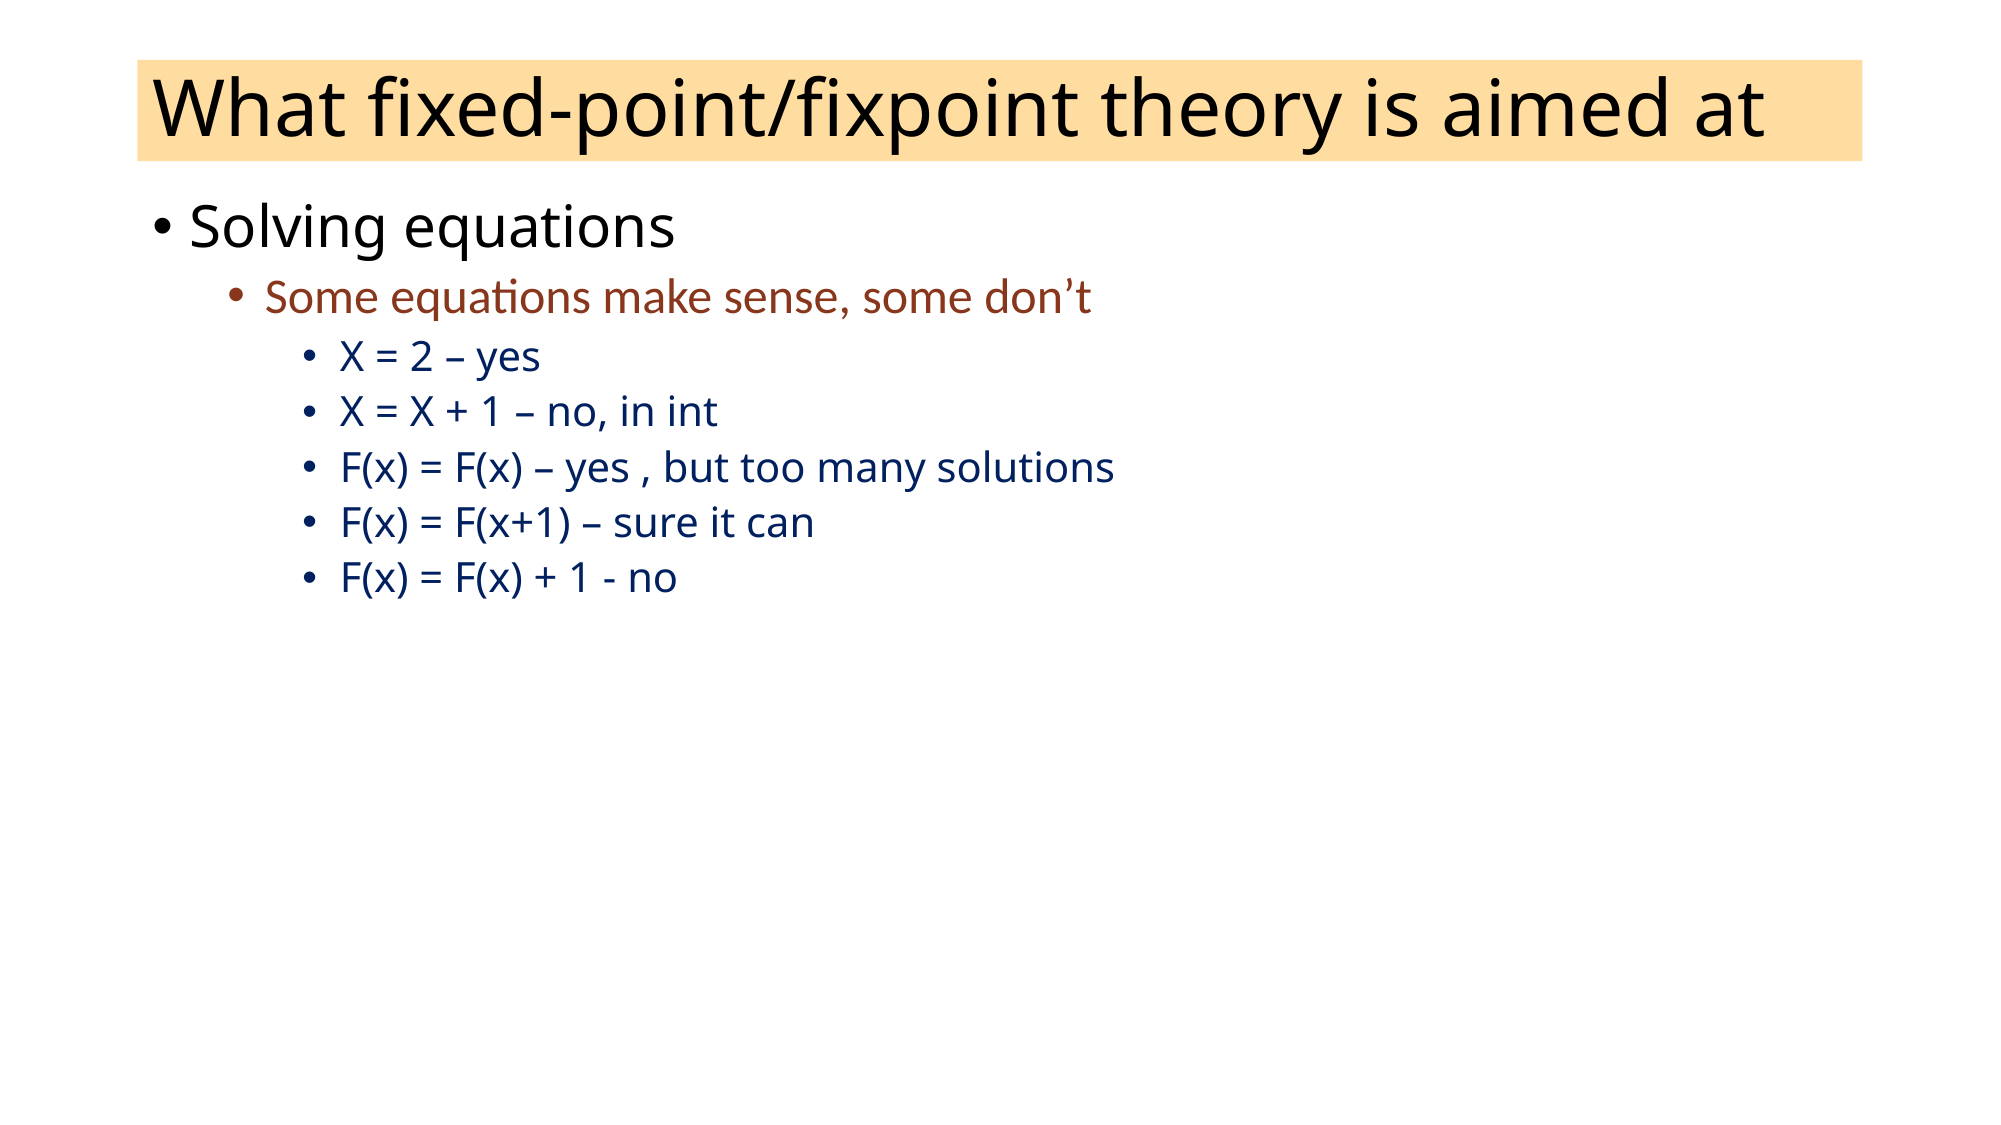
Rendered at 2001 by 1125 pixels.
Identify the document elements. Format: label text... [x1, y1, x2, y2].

title What fixed-point/fixpoint theory is aimed at [137, 59, 1863, 162]
list Solving equations Some equations make sense, some don’t X = 2 – yes X = X + 1 – no, in int F(x) = F(x) – yes , but too many solutions F(x) = F(x+1) – sure it can F(x) = F(x) + 1 - no [137, 189, 1863, 1066]
